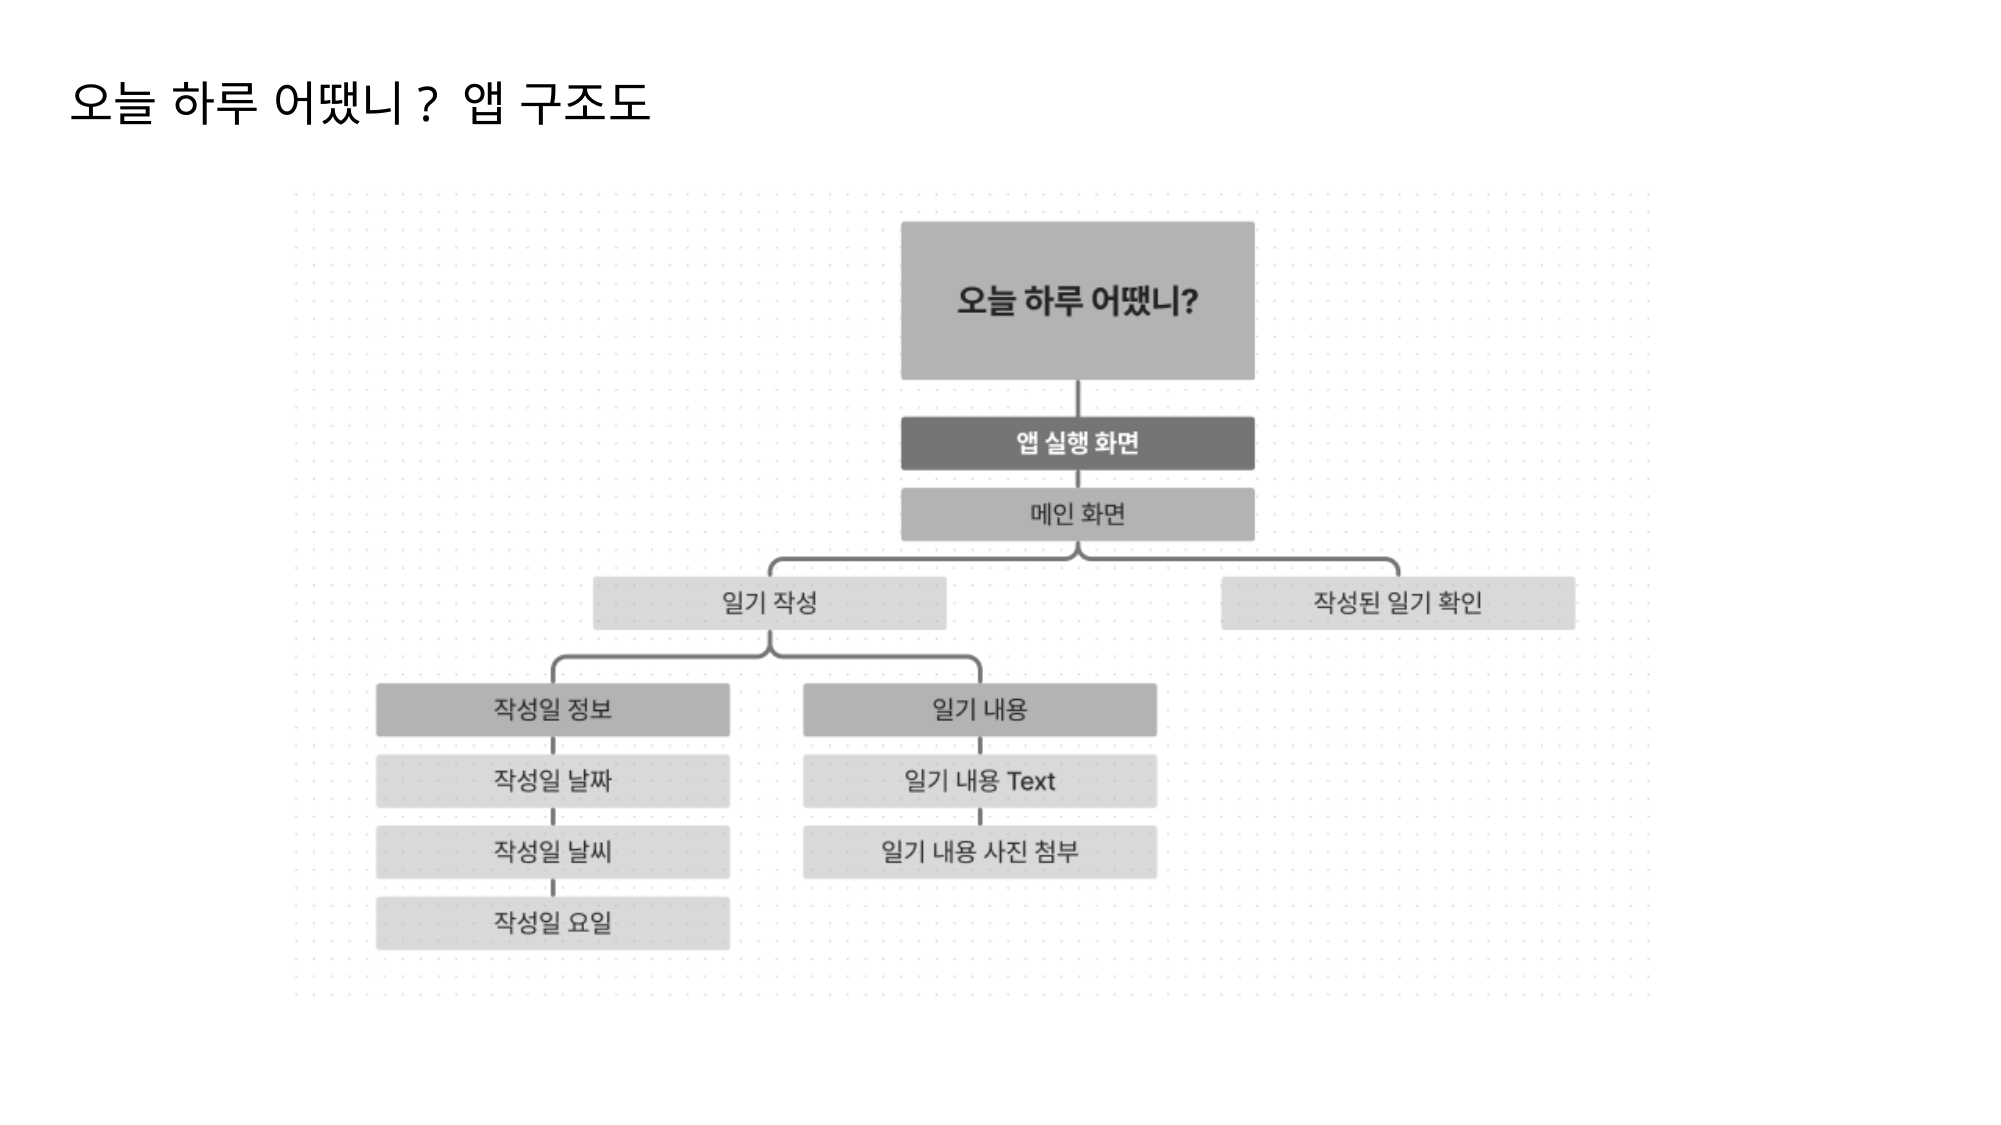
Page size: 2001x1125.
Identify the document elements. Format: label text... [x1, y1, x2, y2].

picture [293, 180, 1651, 1007]
text_box 오늘 하루 어땠니? 앱 구조도 [54, 66, 734, 139]
